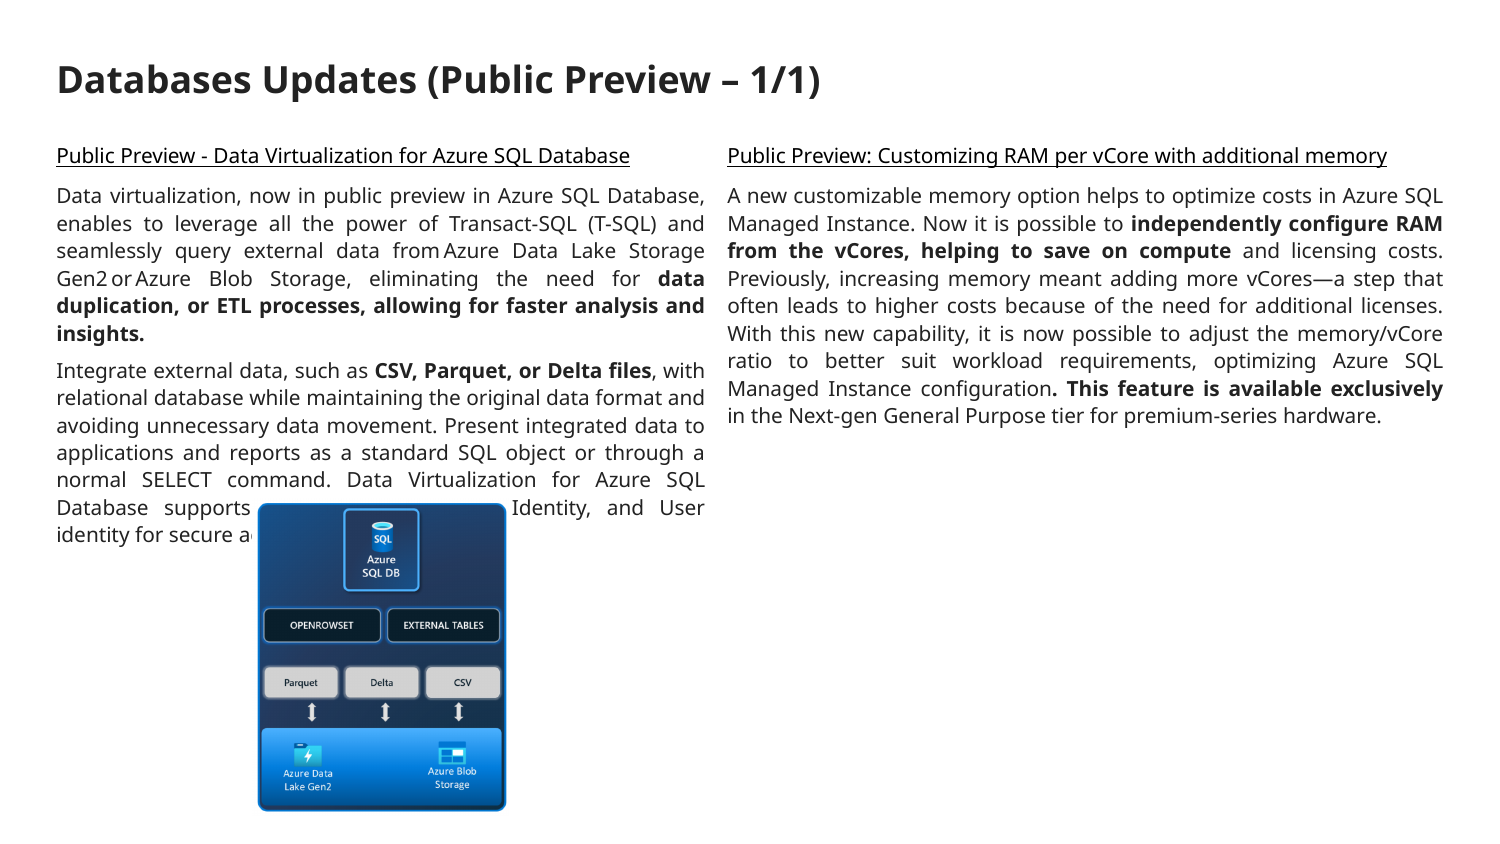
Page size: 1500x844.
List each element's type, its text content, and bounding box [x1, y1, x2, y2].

list Public Preview: Customizing RAM per vCore with additional memory A new customizable memory option helps to optimize costs in Azure SQL Managed Instance. Now it is possible to independently configure RAM from the vCores, helping to save on compute and licensing costs. Previously, increasing memory meant adding more vCores—a step that often leads to higher costs because of the need for additional licenses. With this new capability, it is now possible to adjust the memory/vCore ratio to better suit workload requirements, optimizing Azure SQL Managed Instance configuration. This feature is available exclusively in the Next-gen General Purpose tier for premium-series hardware. [727, 140, 1444, 760]
picture [252, 498, 509, 816]
title Databases Updates (Public Preview – 1/1) [56, 56, 1444, 113]
list Public Preview - Data Virtualization for Azure SQL Database Data virtualization, now in public preview in Azure SQL Database, enables to leverage all the power of Transact-SQL (T-SQL) and seamlessly query external data from Azure Data Lake Storage Gen2 or Azure Blob Storage, eliminating the need for data duplication, or ETL processes, allowing for faster analysis and insights. Integrate external data, such as CSV, Parquet, or Delta files, with relational database while maintaining the original data format and avoiding unnecessary data movement. Present integrated data to applications and reports as a standard SQL object or through a normal SELECT command. Data Virtualization for Azure SQL Database supports SAS tokens, Managed Identity, and User identity for secure access. [56, 140, 706, 498]
